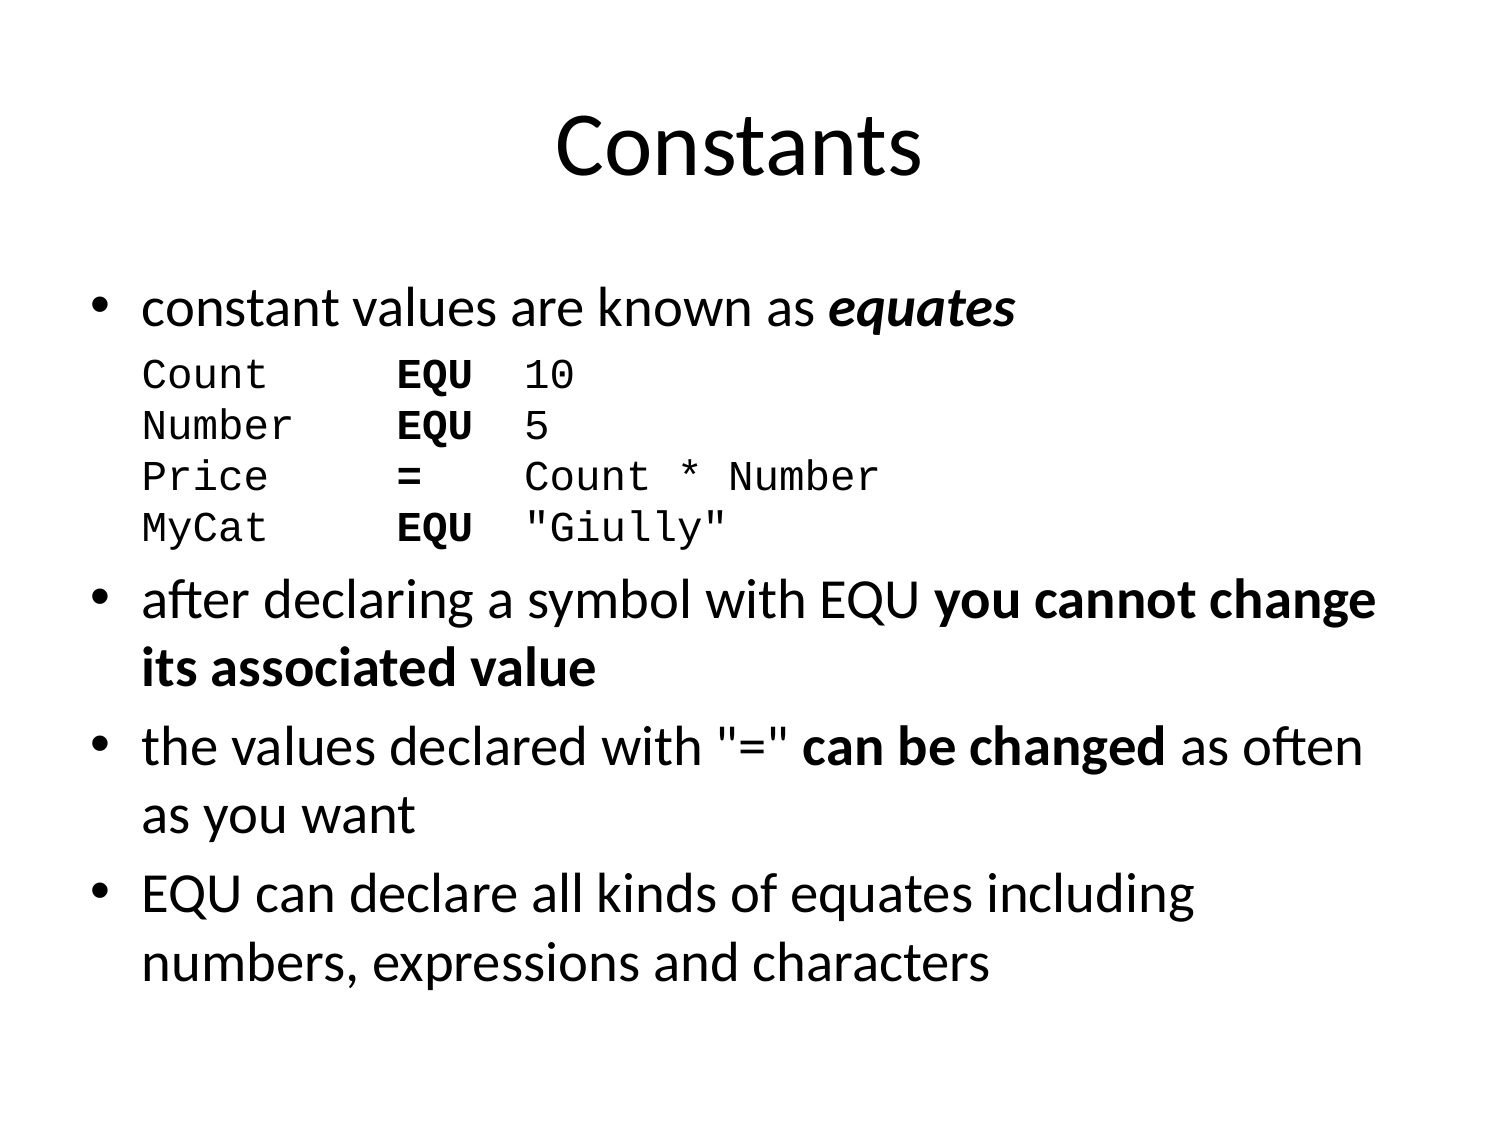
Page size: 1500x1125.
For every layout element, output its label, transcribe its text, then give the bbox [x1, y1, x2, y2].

title Constants [75, 45, 1425, 233]
list constant values are known as equates Count EQU 10 Number EQU 5 Price = Count * Number MyCat EQU "Giully" after declaring a symbol with EQU you cannot change its associated value the values declared with "=" can be changed as often as you want EQU can declare all kinds of equates including numbers, expressions and characters [75, 262, 1425, 1005]
